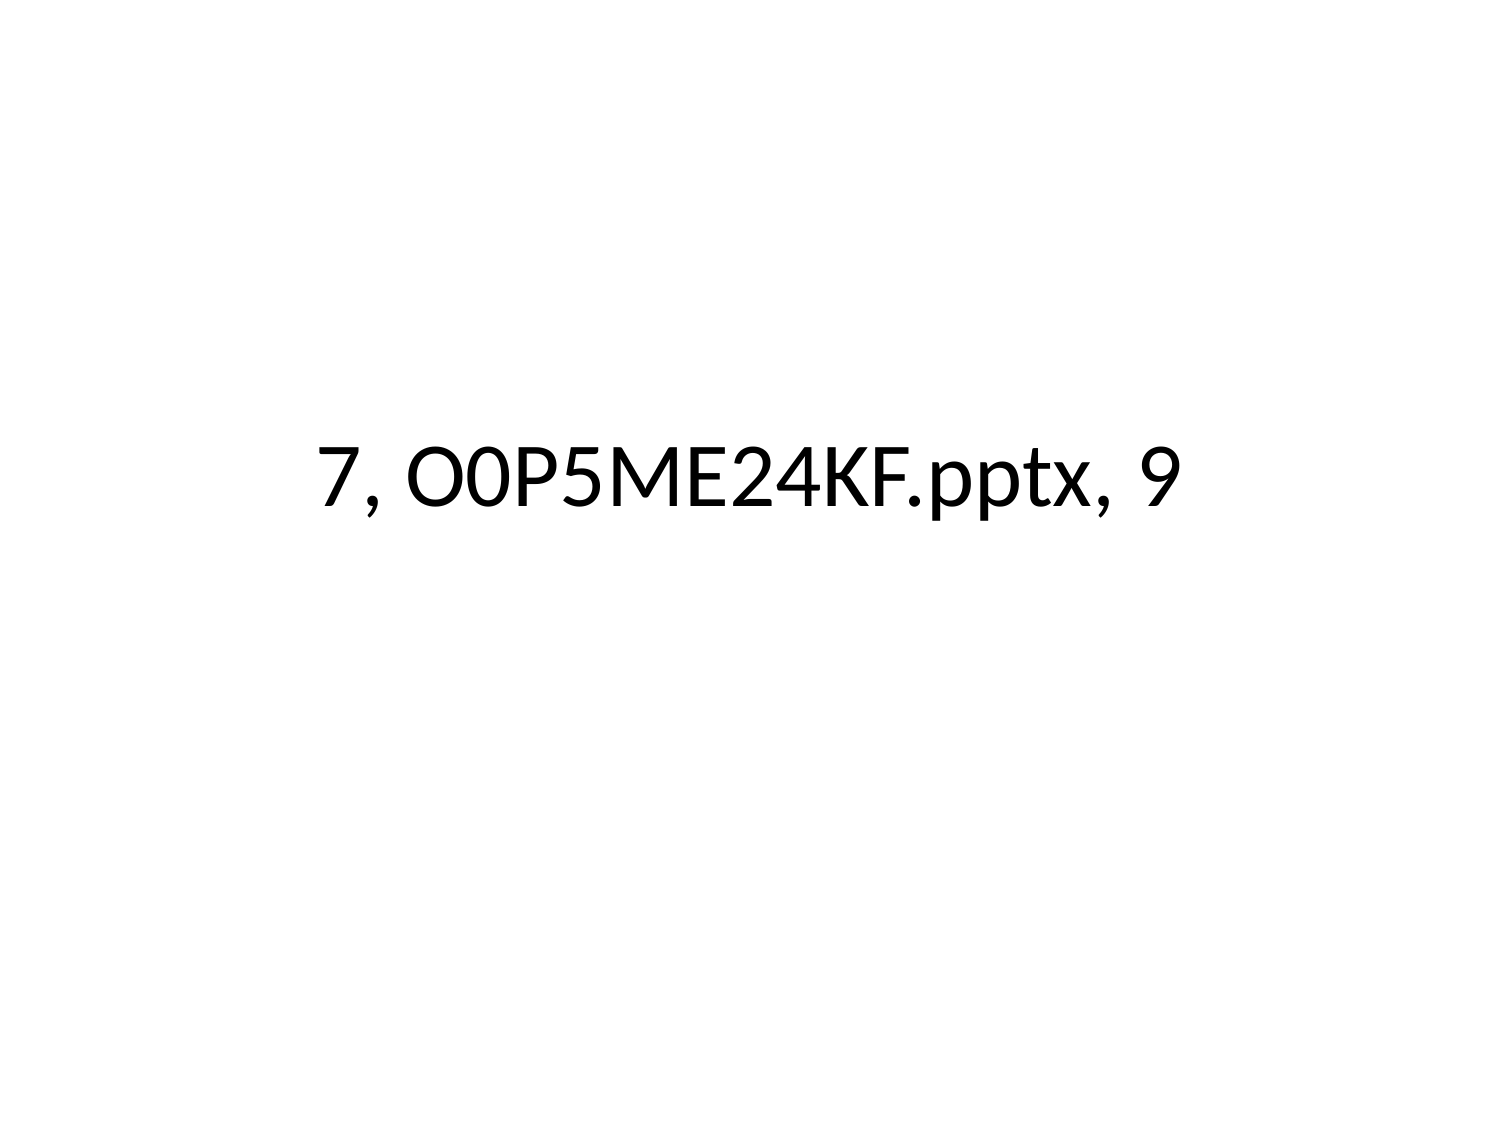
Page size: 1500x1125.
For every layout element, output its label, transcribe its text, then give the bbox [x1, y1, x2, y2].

title 7, O0P5ME24KF.pptx, 9 [112, 349, 1388, 591]
